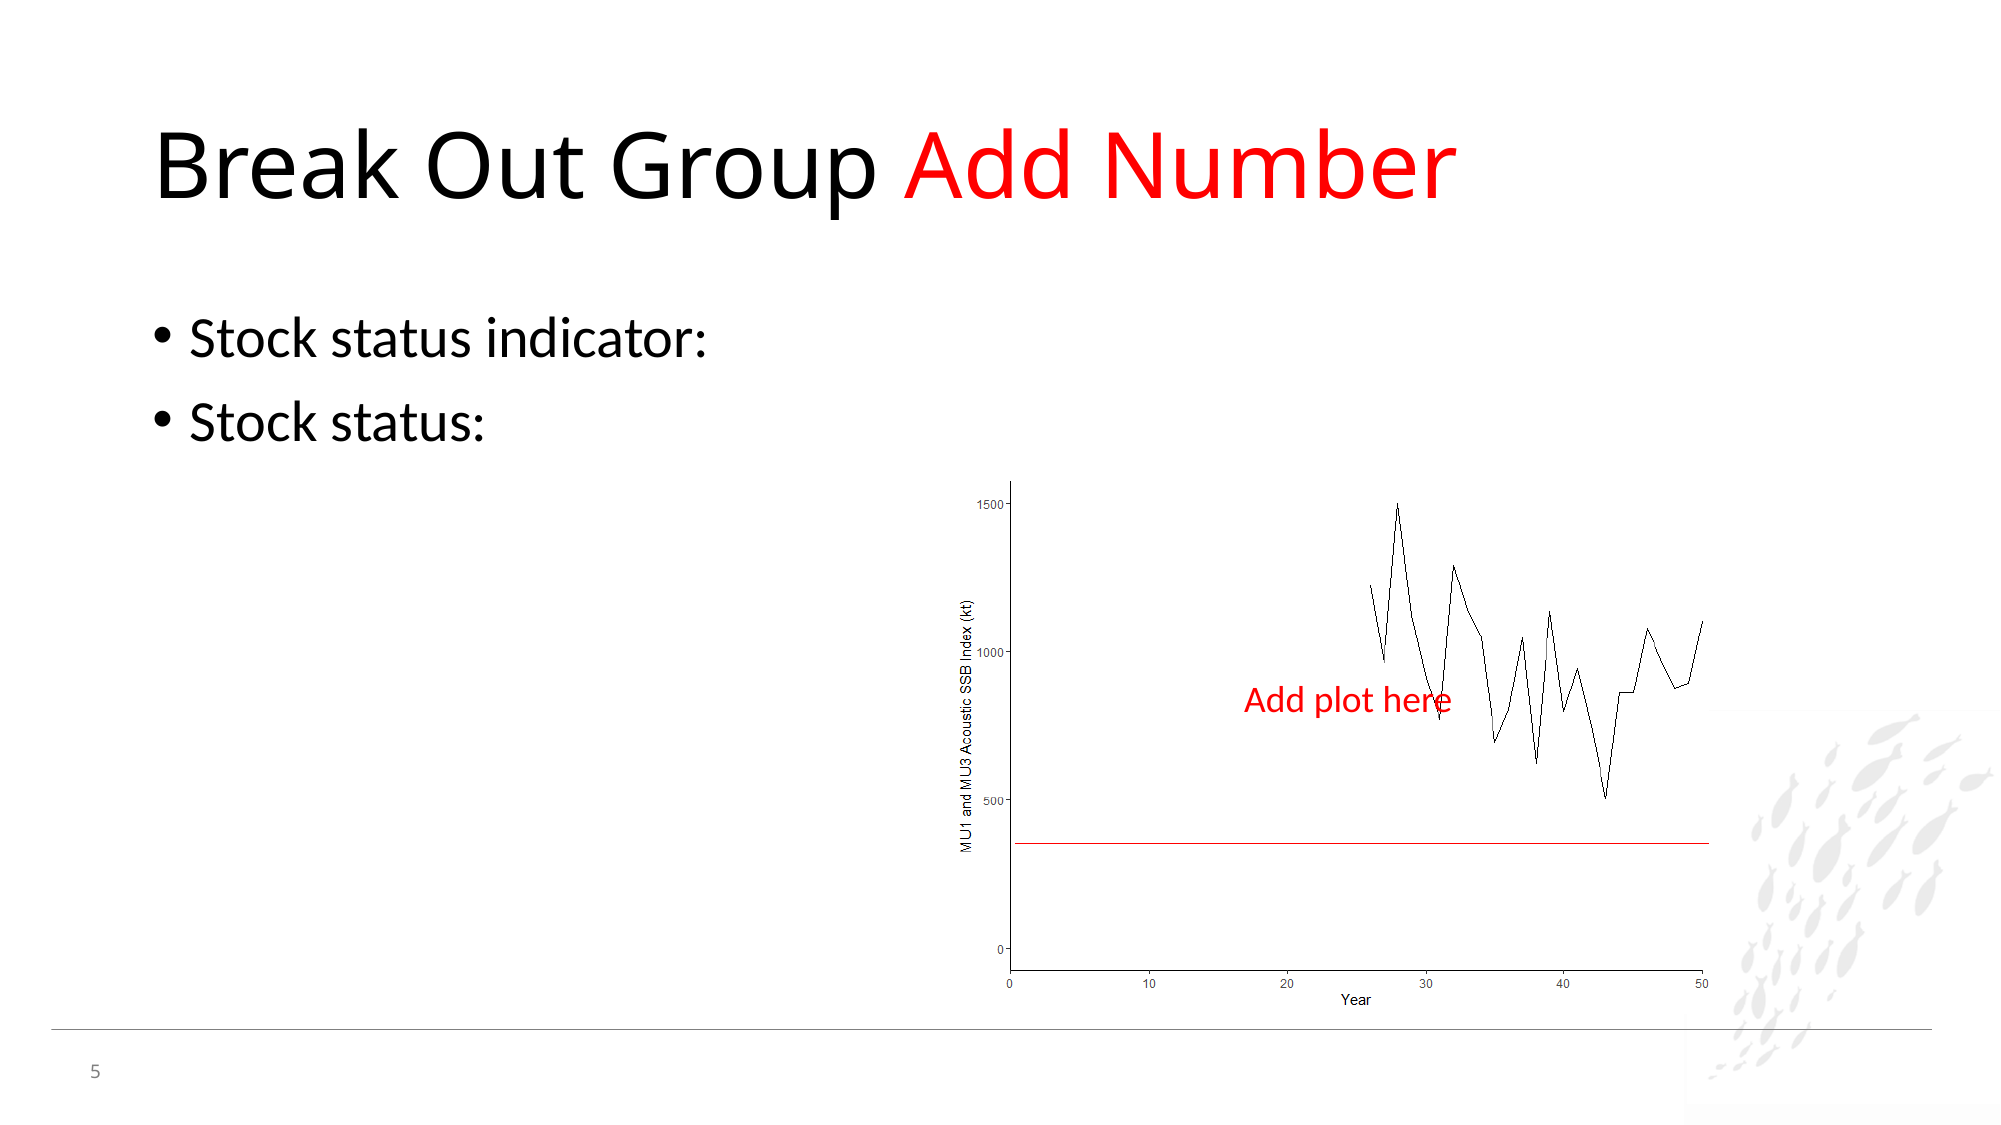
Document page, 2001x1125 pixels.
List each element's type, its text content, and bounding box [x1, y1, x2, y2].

title Break Out Group Add Number [137, 59, 1863, 278]
list Stock status indicator: Stock status: [137, 299, 1863, 1014]
picture [1684, 710, 2001, 1125]
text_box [951, 474, 1709, 1014]
